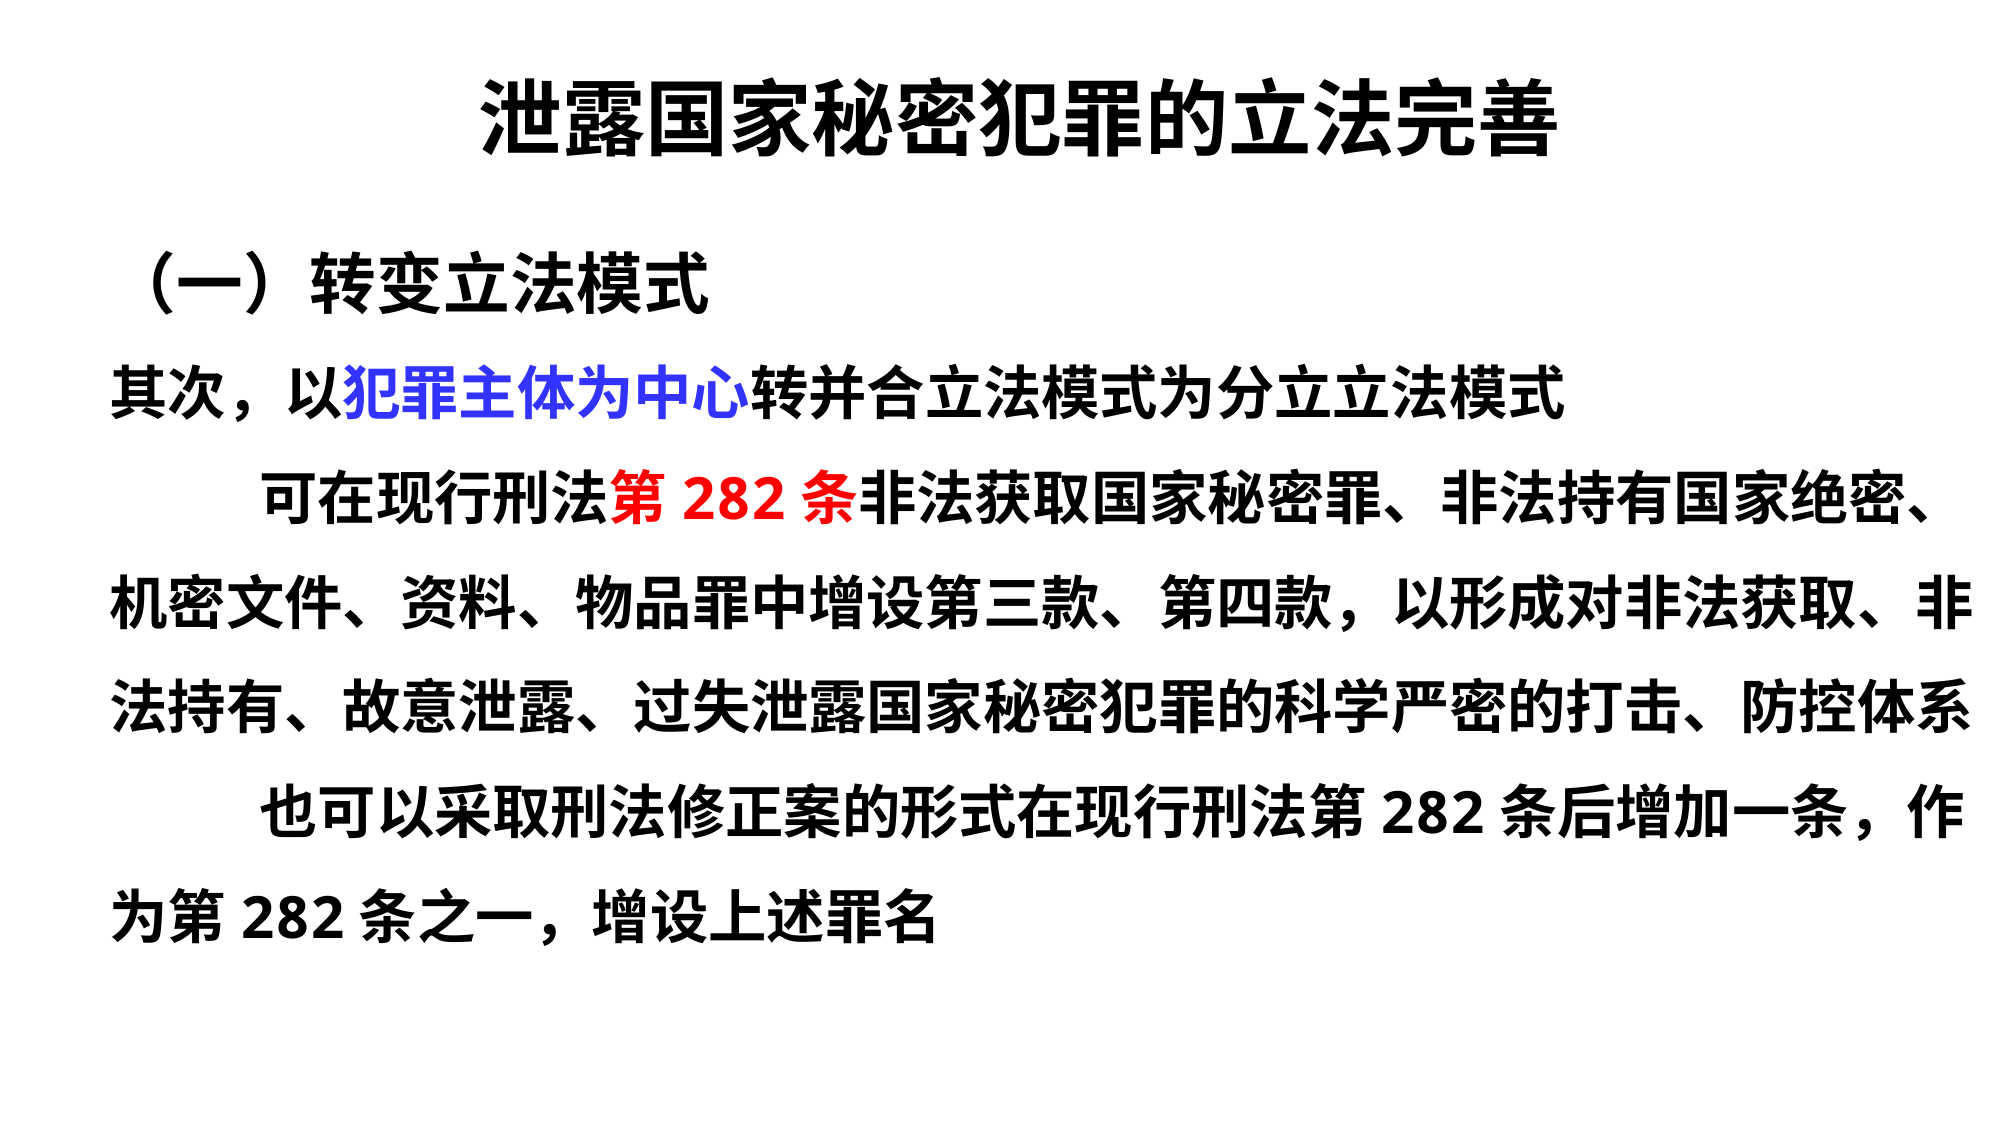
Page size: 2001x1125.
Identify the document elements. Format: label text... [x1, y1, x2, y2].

list （一）转变立法模式 其次，以犯罪主体为中心转并合立法模式为分立立法模式 可在现行刑法第282条非法获取国家秘密罪、非法持有国家绝密、机密文件、资料、物品罪中增设第三款、第四款，以形成对非法获取、非法持有、故意泄露、过失泄露国家秘密犯罪的科学严密的打击、防控体系 也可以采取刑法修正案的形式在现行刑法第282条后增加一条，作为第282条之一，增设上述罪名 [94, 193, 2000, 1023]
title 泄露国家秘密犯罪的立法完善 [157, 13, 1883, 232]
